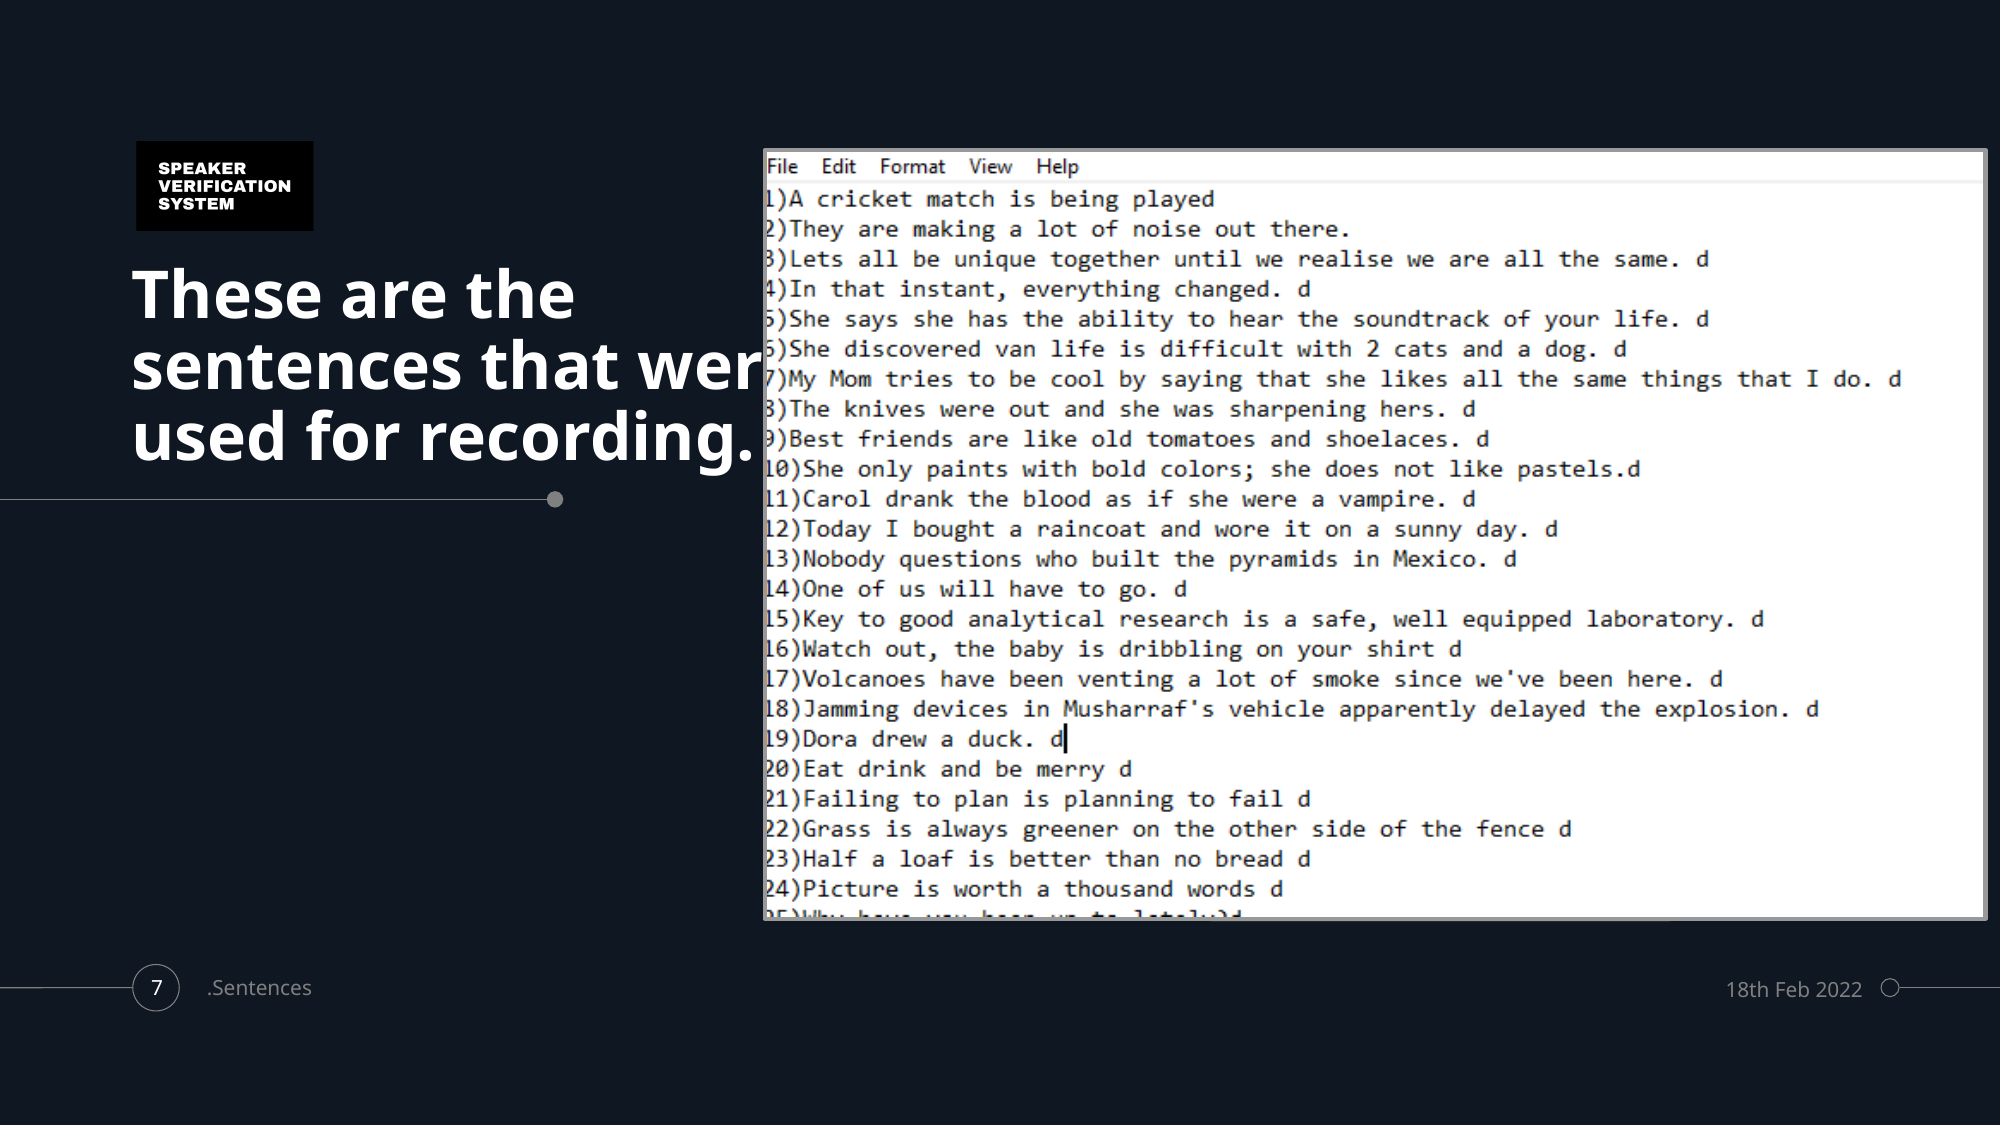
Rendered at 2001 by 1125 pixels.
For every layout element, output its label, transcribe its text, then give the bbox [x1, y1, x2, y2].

title These are the sentences that were used for recording. [131, 258, 763, 475]
picture [766, 152, 1984, 917]
picture [136, 140, 314, 231]
footer .Sentences [191, 964, 671, 1014]
slide_number 7 [127, 964, 186, 1014]
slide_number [1643, 964, 1863, 1014]
